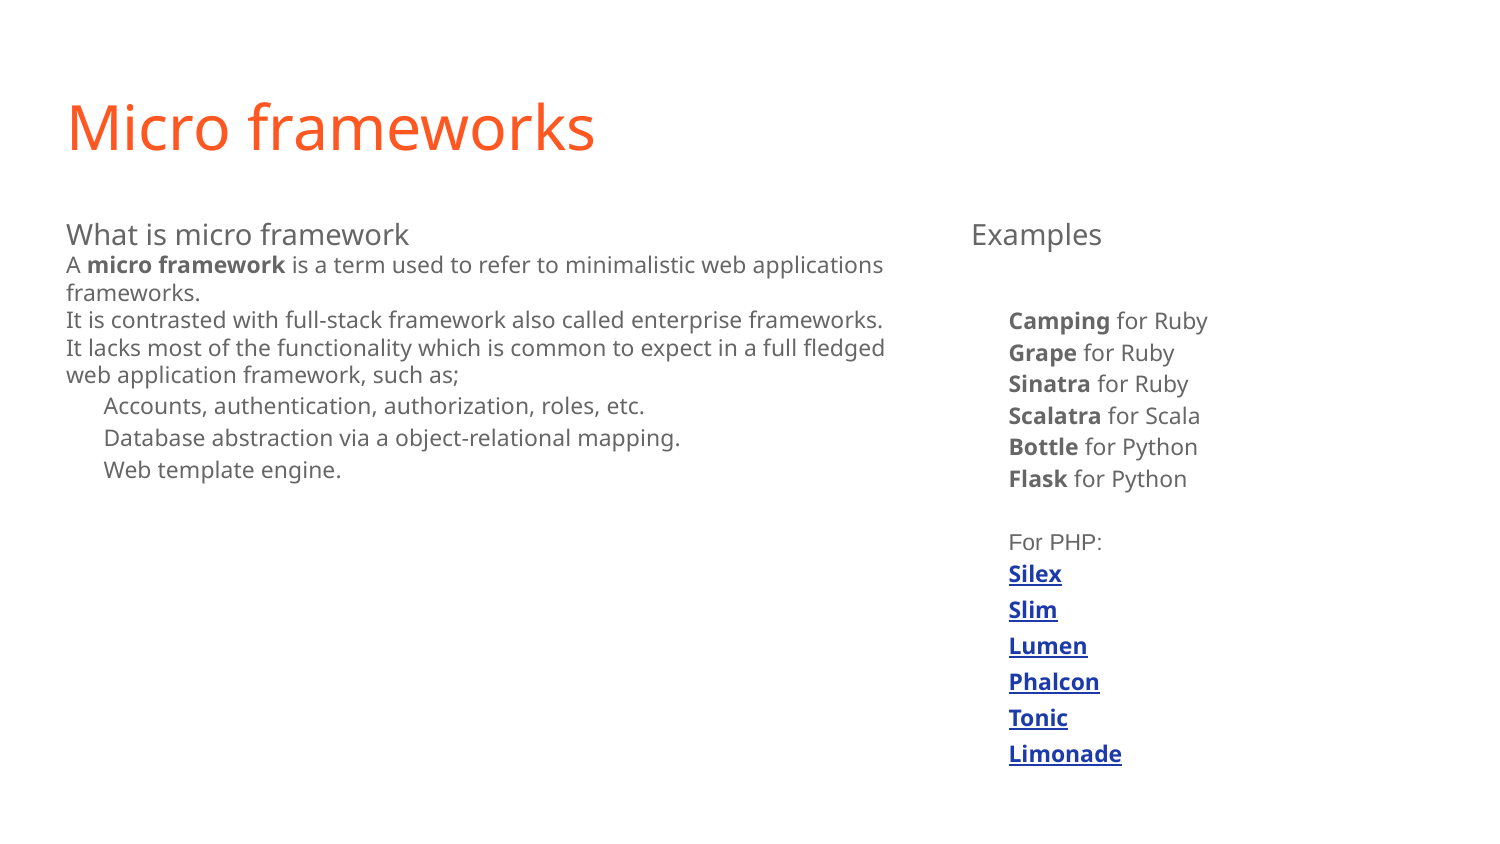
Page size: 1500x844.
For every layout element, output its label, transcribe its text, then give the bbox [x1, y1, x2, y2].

title Micro frameworks [51, 72, 1449, 167]
list Examples Camping for Ruby Grape for Ruby Sinatra for Ruby Scalatra for Scala Bottle for Python Flask for Python For PHP: Silex Slim Lumen Phalcon Tonic Limonade [955, 195, 1465, 784]
text_box What is micro framework A micro framework is a term used to refer to minimalistic web applications frameworks. It is contrasted with full-stack framework also called enterprise frameworks. It lacks most of the functionality which is common to expect in a full fledged web application framework, such as; Accounts, authentication, authorization, roles, etc. Database abstraction via a object-relational mapping. Web template engine. [51, 195, 941, 511]
